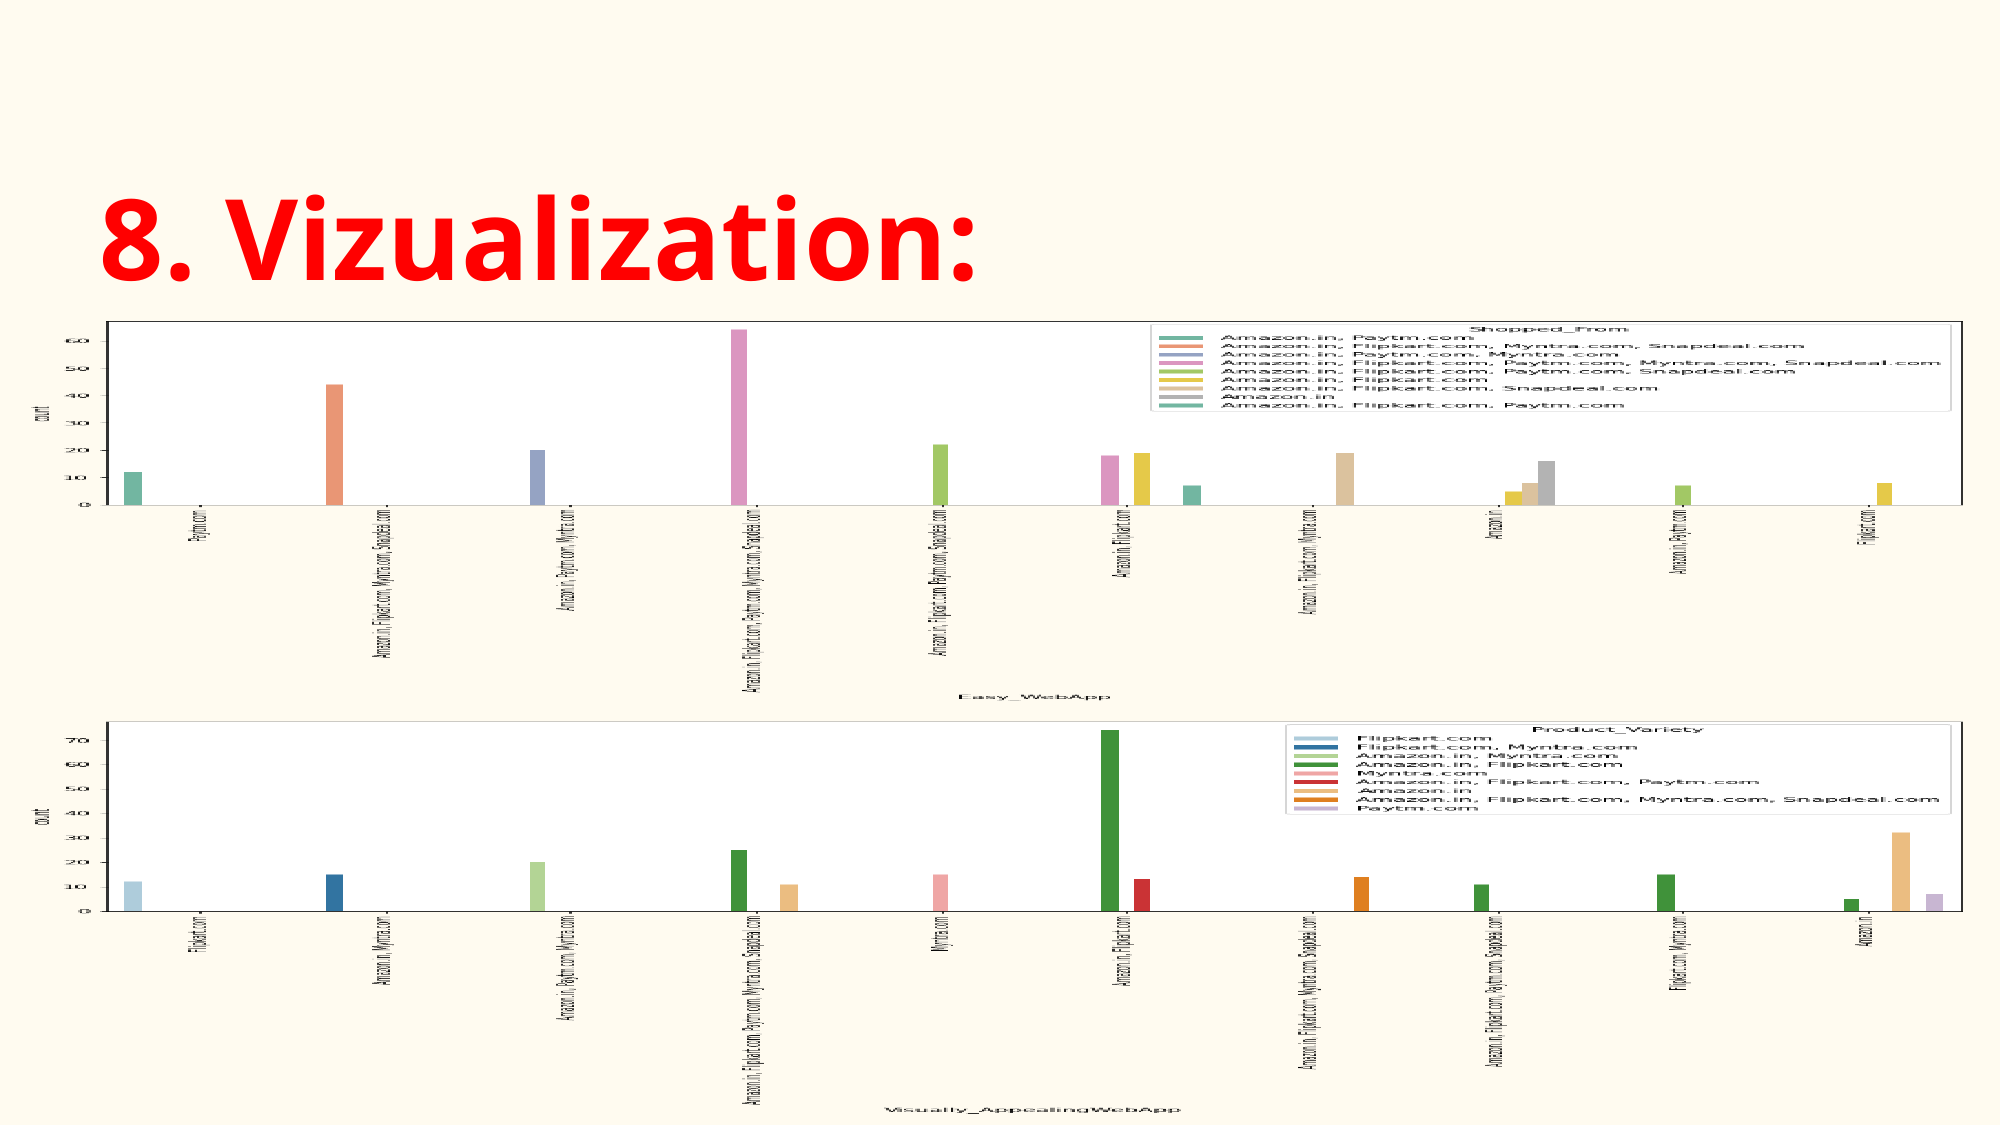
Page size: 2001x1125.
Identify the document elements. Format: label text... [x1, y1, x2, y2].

title 8. Vizualization: [99, 115, 1900, 303]
picture [16, 717, 1977, 1117]
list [16, 317, 1977, 704]
